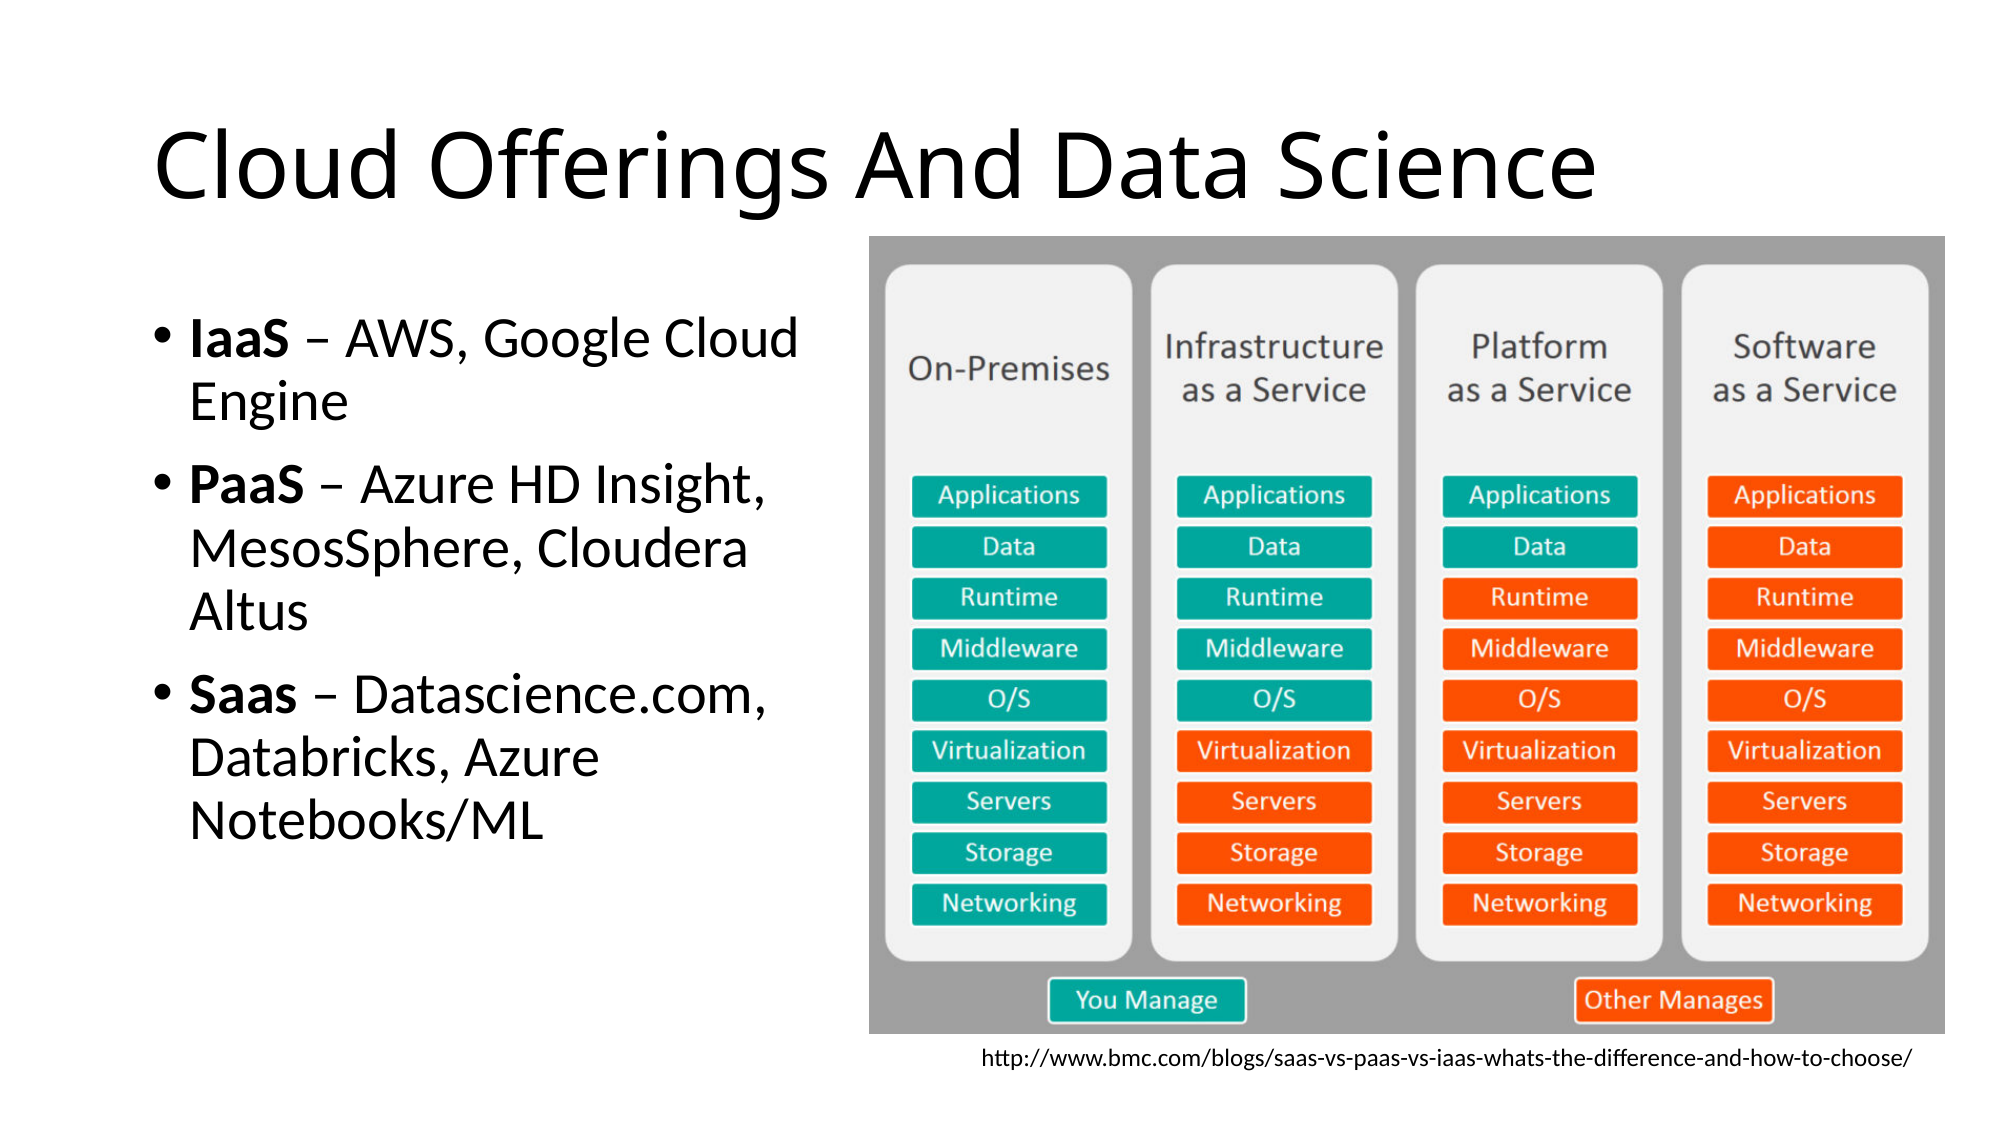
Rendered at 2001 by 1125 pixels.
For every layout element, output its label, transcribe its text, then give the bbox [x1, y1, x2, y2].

text_box http://www.bmc.com/blogs/saas-vs-paas-vs-iaas-whats-the-difference-and-how-to-choose/ [966, 1034, 1945, 1079]
picture [868, 236, 1945, 1034]
title Cloud Offerings And Data Science [137, 59, 1863, 278]
list IaaS – AWS, Google Cloud Engine PaaS – Azure HD Insight, MesosSphere, Cloudera Altus Saas – Datascience.com, Databricks, Azure Notebooks/ML [137, 299, 863, 1014]
